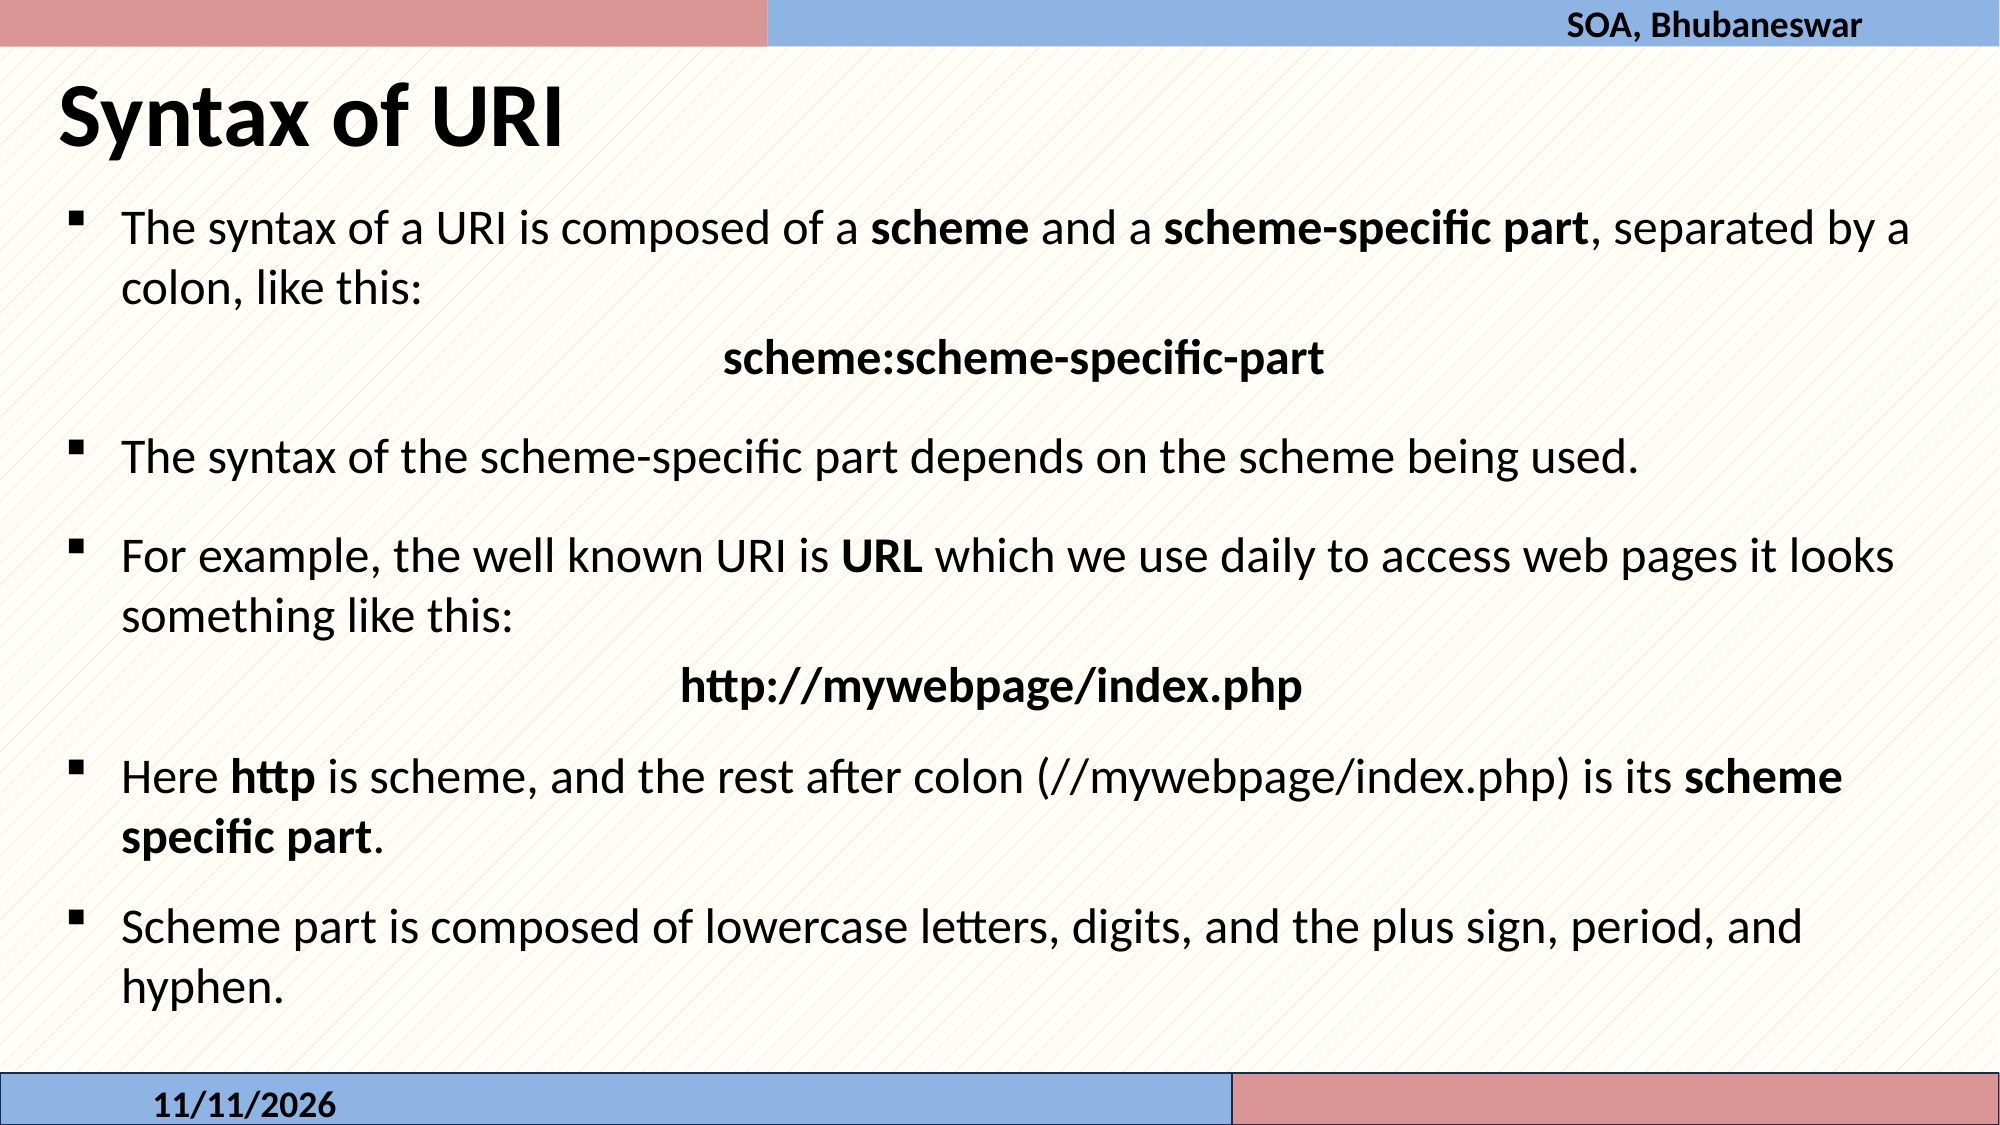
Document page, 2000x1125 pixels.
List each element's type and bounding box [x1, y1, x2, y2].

text_box [0, 0, 2000, 1125]
